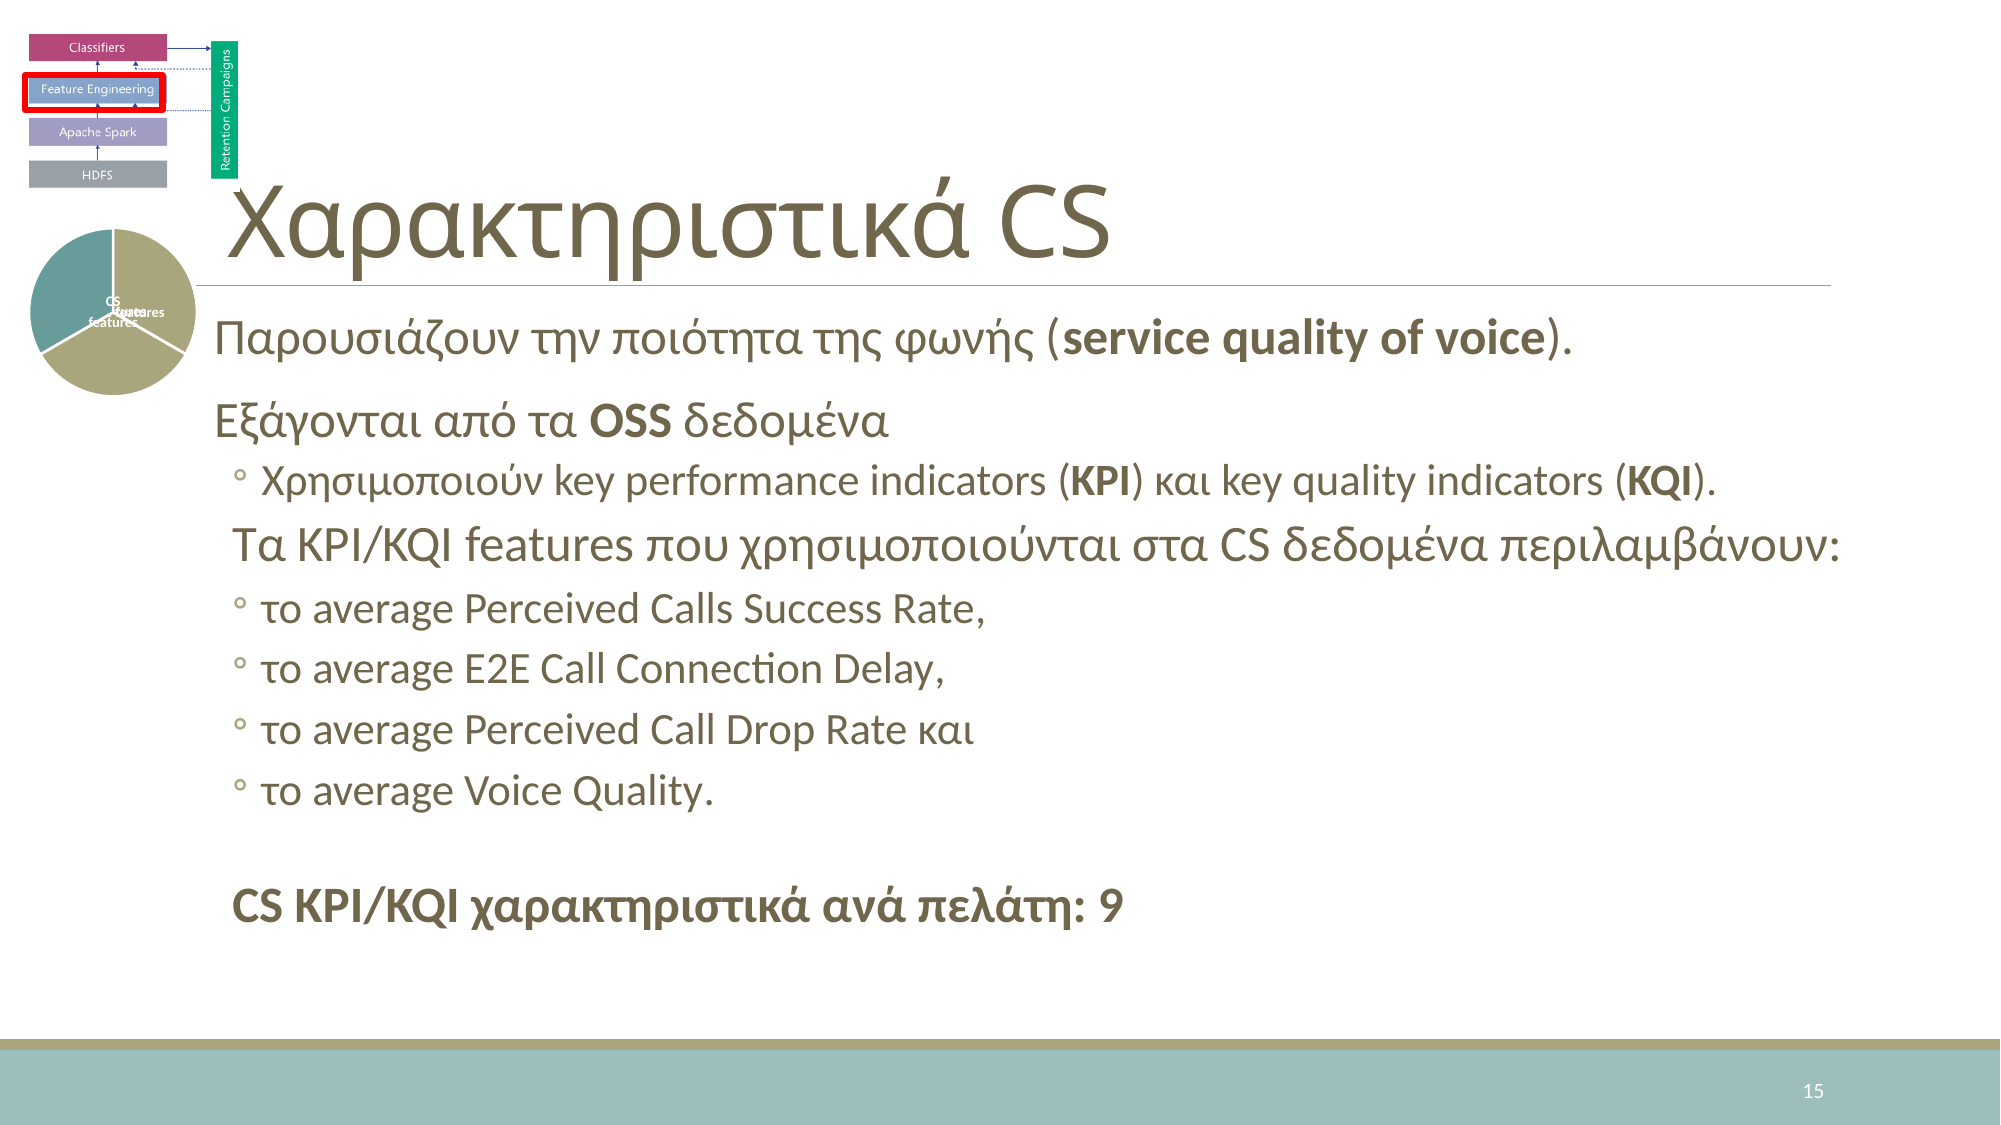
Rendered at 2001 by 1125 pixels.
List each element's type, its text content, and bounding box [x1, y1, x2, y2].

picture [24, 28, 241, 193]
list Παρουσιάζουν την ποιότητα της φωνής (service quality of voice). Εξάγονται από τα OSS δεδομένα Χρησιμοποιούν key performance indicators (KPI) και key quality indicators (KQI). Τα KPI/KQI features που χρησιμοποιούνται στα CS δεδομένα περιλαμβάνουν: το average Perceived Calls Success Rate, το average E2E Call Connection Delay, το average Perceived Call Drop Rate και το average Voice Quality. CS KPI/KQI χαρακτηριστικά ανά πελάτη: 9 [200, 302, 1850, 963]
slide_number 15 [1624, 1059, 1840, 1120]
title Χαρακτηριστικά CS [212, 47, 1863, 285]
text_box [0, 209, 241, 411]
